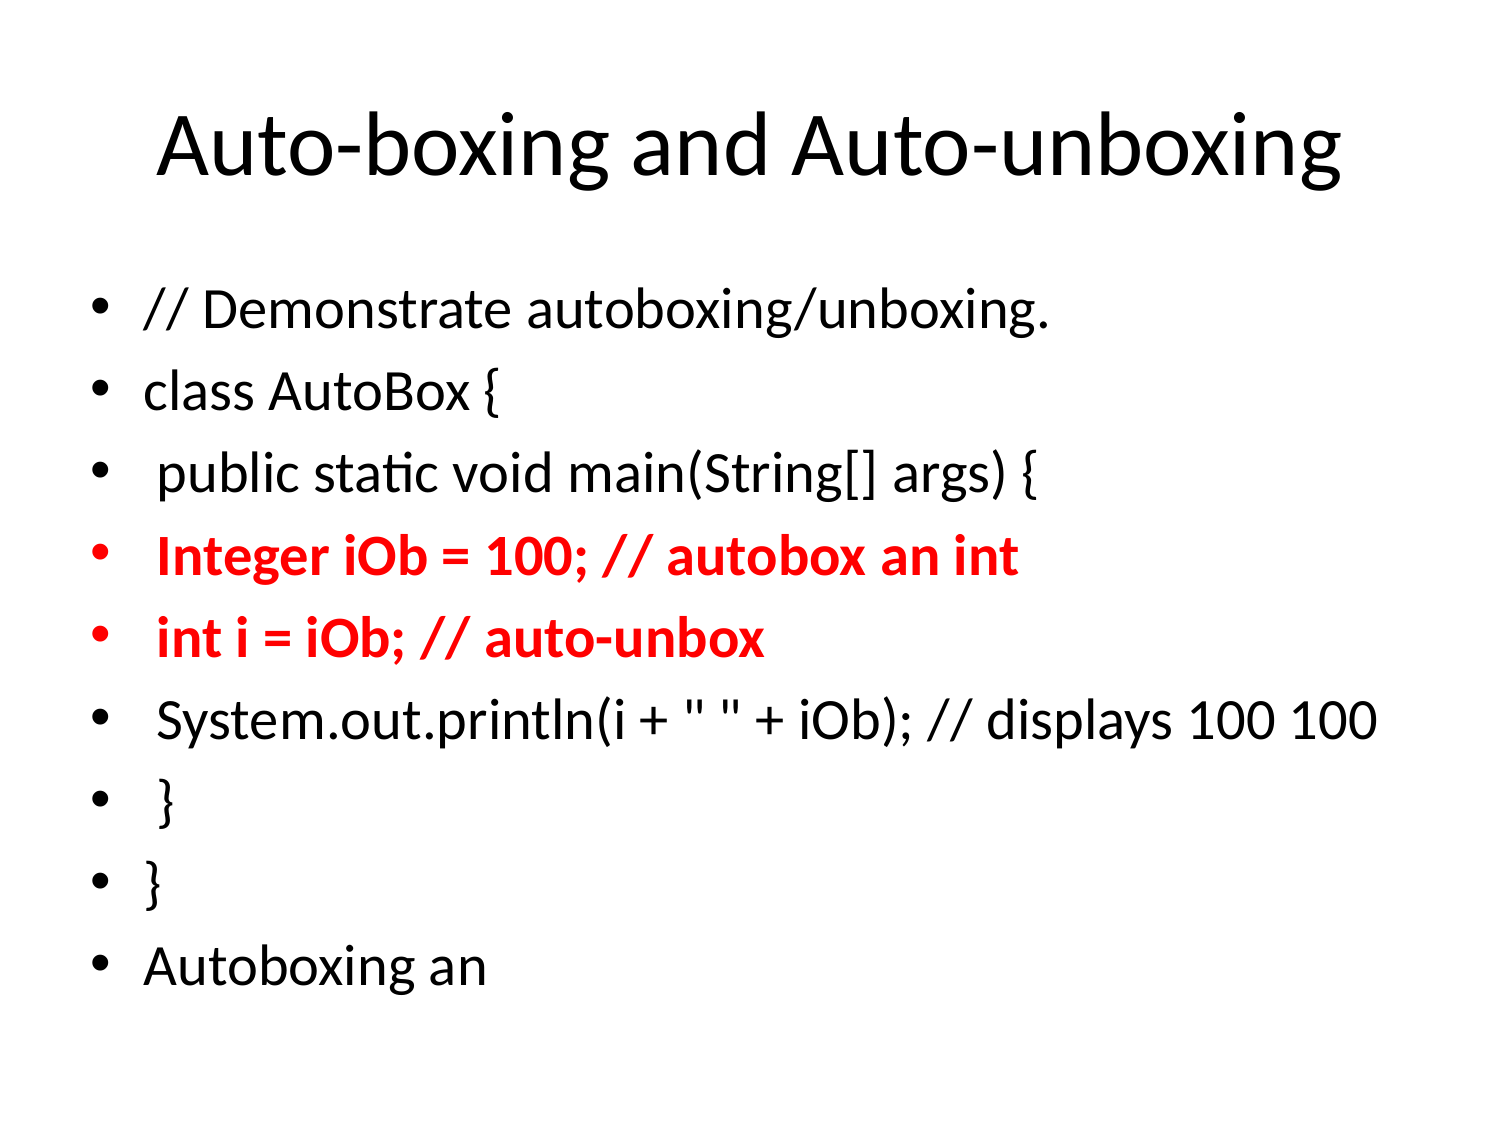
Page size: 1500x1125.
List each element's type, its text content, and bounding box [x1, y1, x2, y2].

title Auto-boxing and Auto-unboxing [75, 45, 1425, 233]
list // Demonstrate autoboxing/unboxing. class AutoBox { public static void main(String[] args) { Integer iOb = 100; // autobox an int int i = iOb; // auto-unbox System.out.println(i + " " + iOb); // displays 100 100 } } Autoboxing an [75, 262, 1425, 1005]
